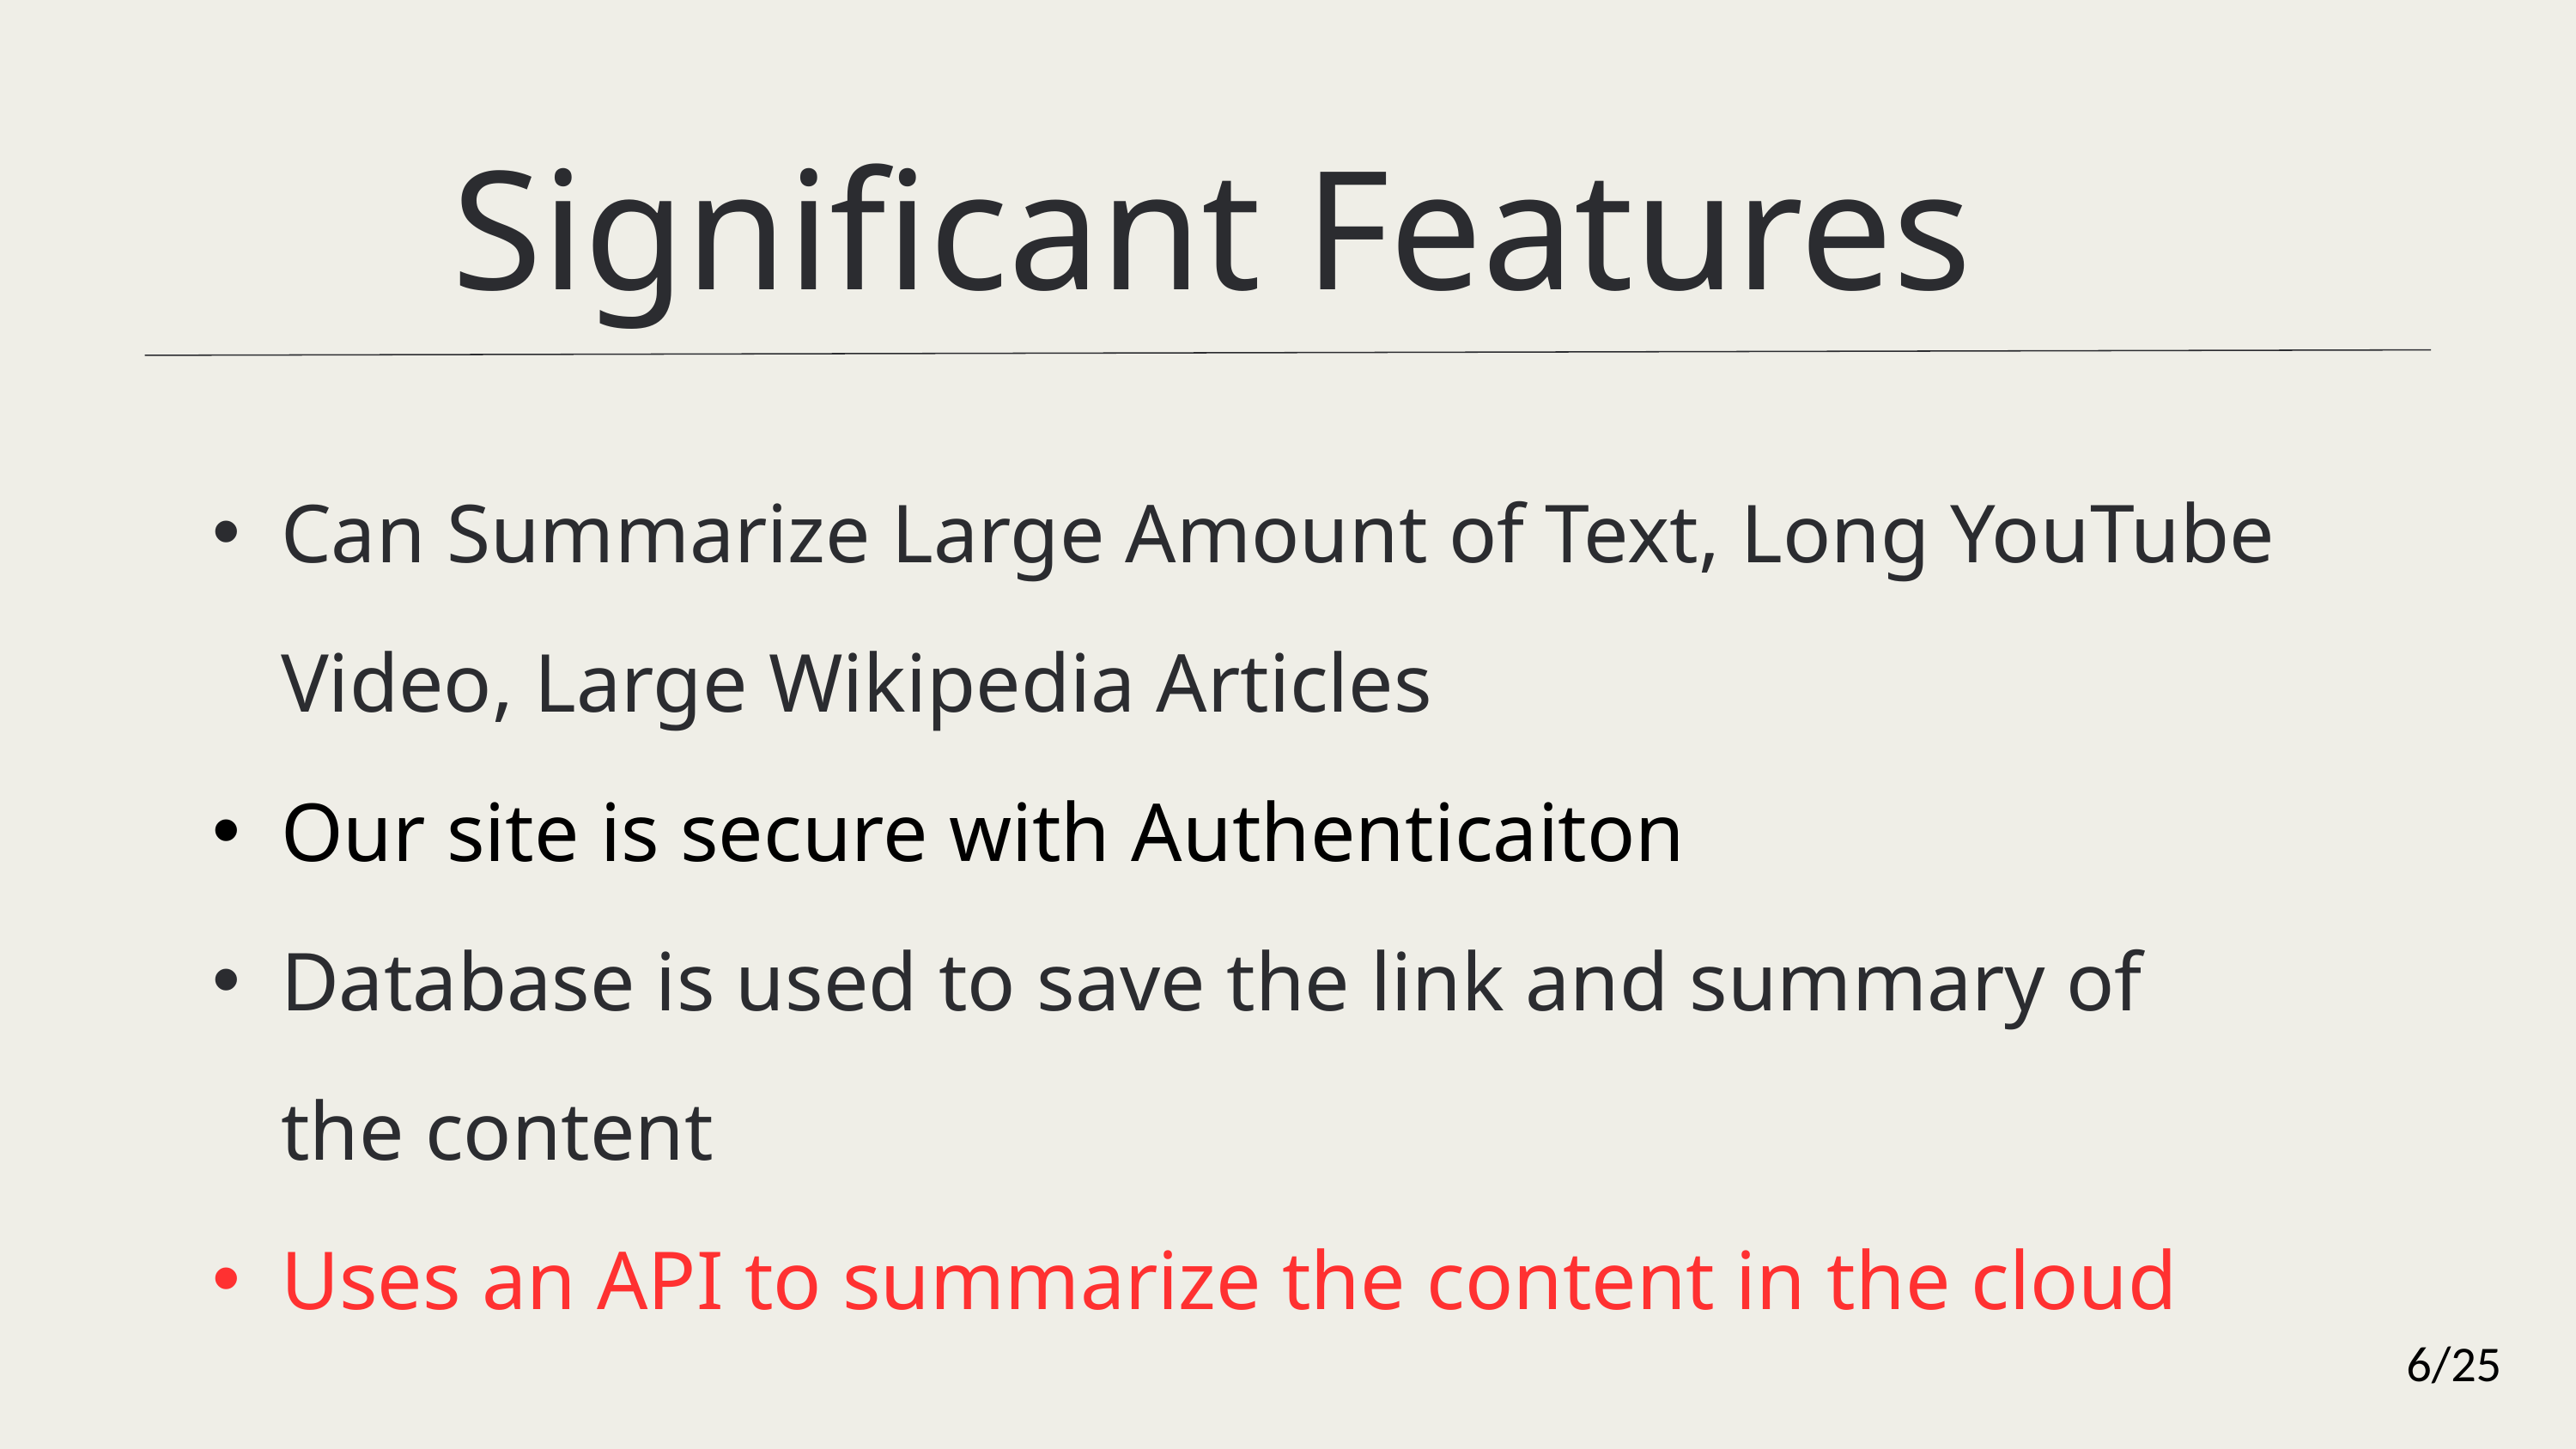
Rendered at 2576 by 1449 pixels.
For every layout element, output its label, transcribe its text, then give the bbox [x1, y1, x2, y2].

text_box Significant Features [337, 92, 2087, 323]
text_box 6/25 [2393, 1325, 2533, 1398]
text_box Can Summarize Large Amount of Text, Long YouTube Video, Large Wikipedia Articles Our site is secure with Authenticaiton Database is used to save the link and summary of the content Uses an API to summarize the content in the cloud [144, 429, 2281, 1326]
